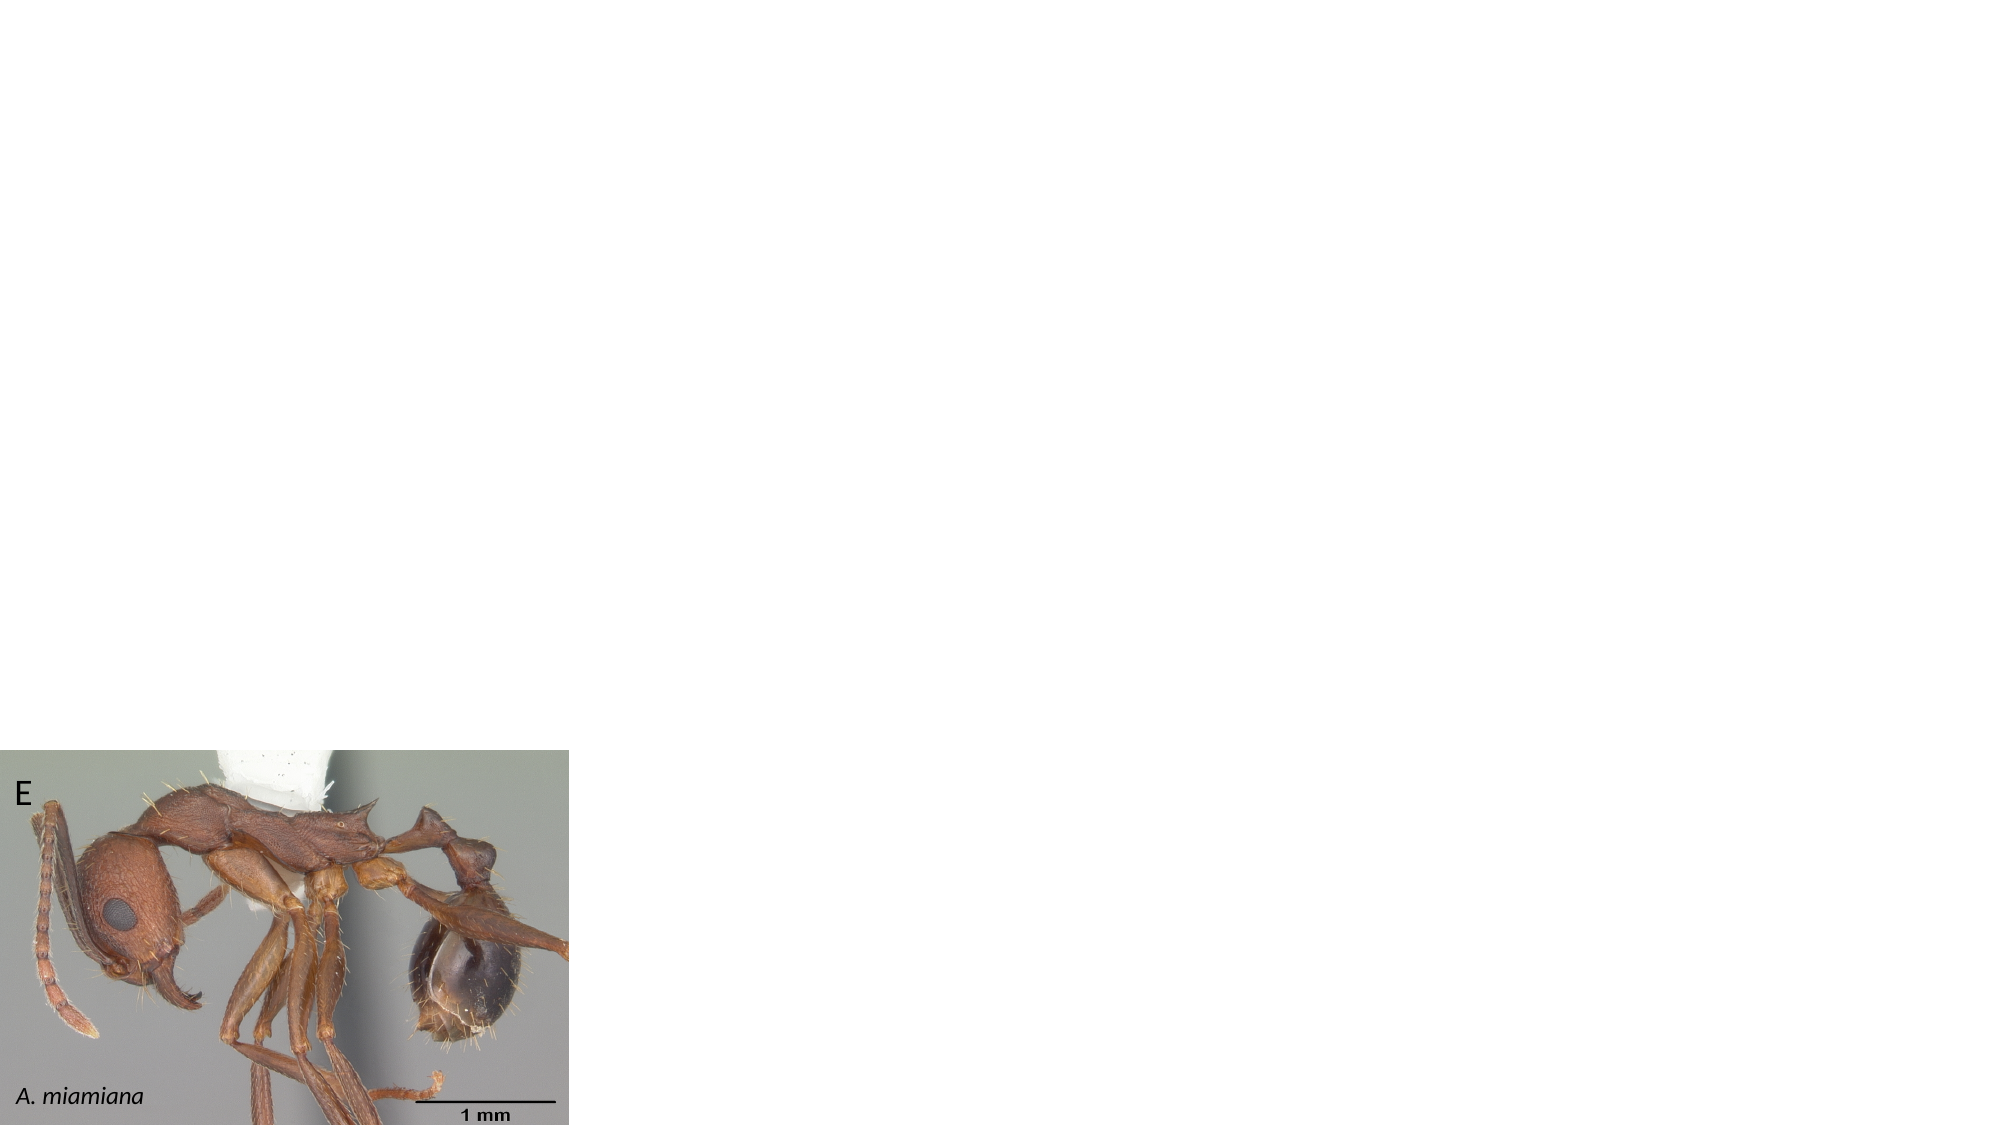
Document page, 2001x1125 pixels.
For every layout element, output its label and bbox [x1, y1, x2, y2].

text_box [0, 750, 569, 1125]
